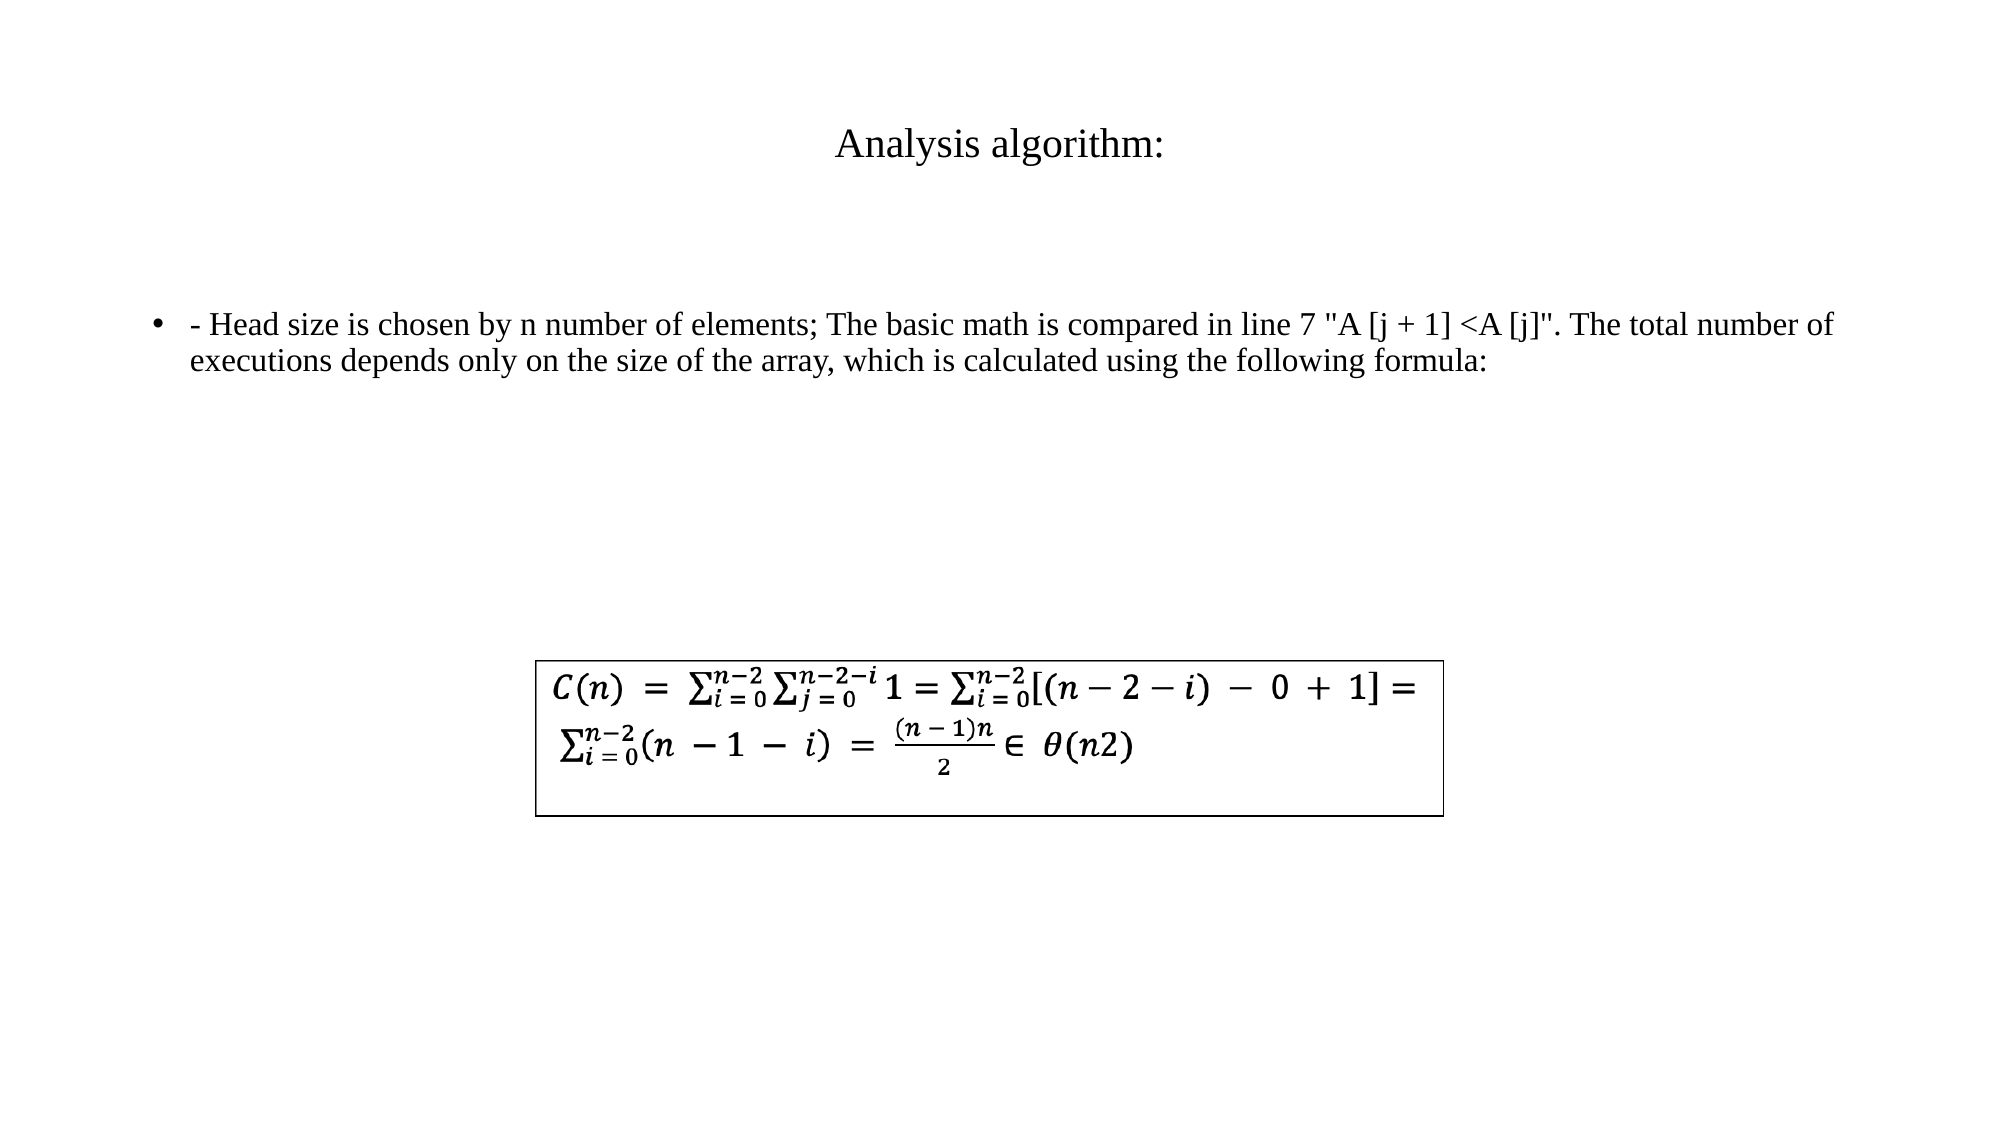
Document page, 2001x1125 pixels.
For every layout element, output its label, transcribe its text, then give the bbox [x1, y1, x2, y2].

list - Head size is chosen by n number of elements; The basic math is compared in line 7 "A [j + 1] <A [j]". The total number of executions depends only on the size of the array, which is calculated using the following formula: [137, 299, 1863, 1014]
title Analysis algorithm: [137, 59, 1863, 278]
picture [531, 656, 1449, 821]
